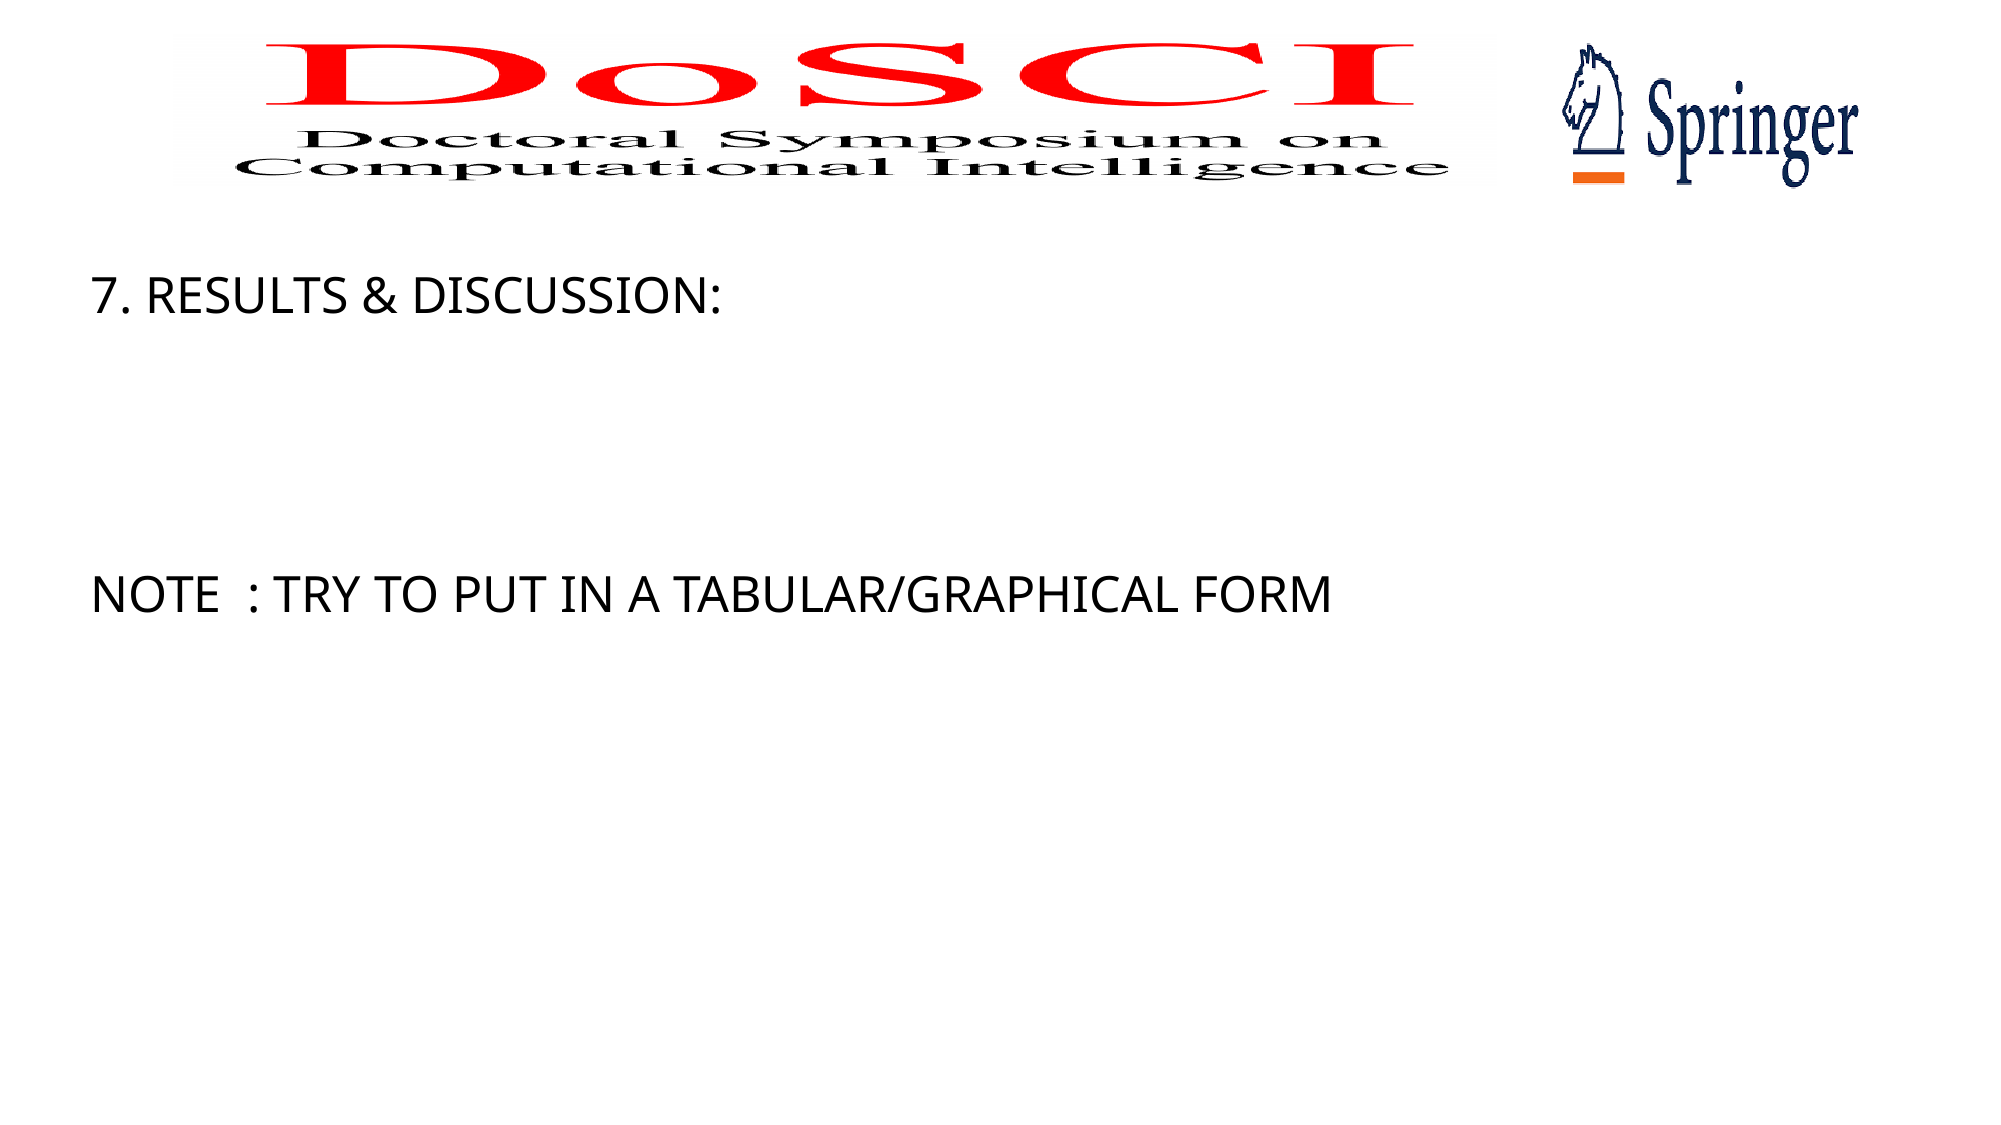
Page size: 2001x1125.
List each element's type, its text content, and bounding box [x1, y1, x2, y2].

subtitle 7. RESULTS & DISCUSSION: NOTE : TRY TO PUT IN A TABULAR/GRAPHICAL FORM [75, 262, 1947, 1049]
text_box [173, 34, 1874, 199]
